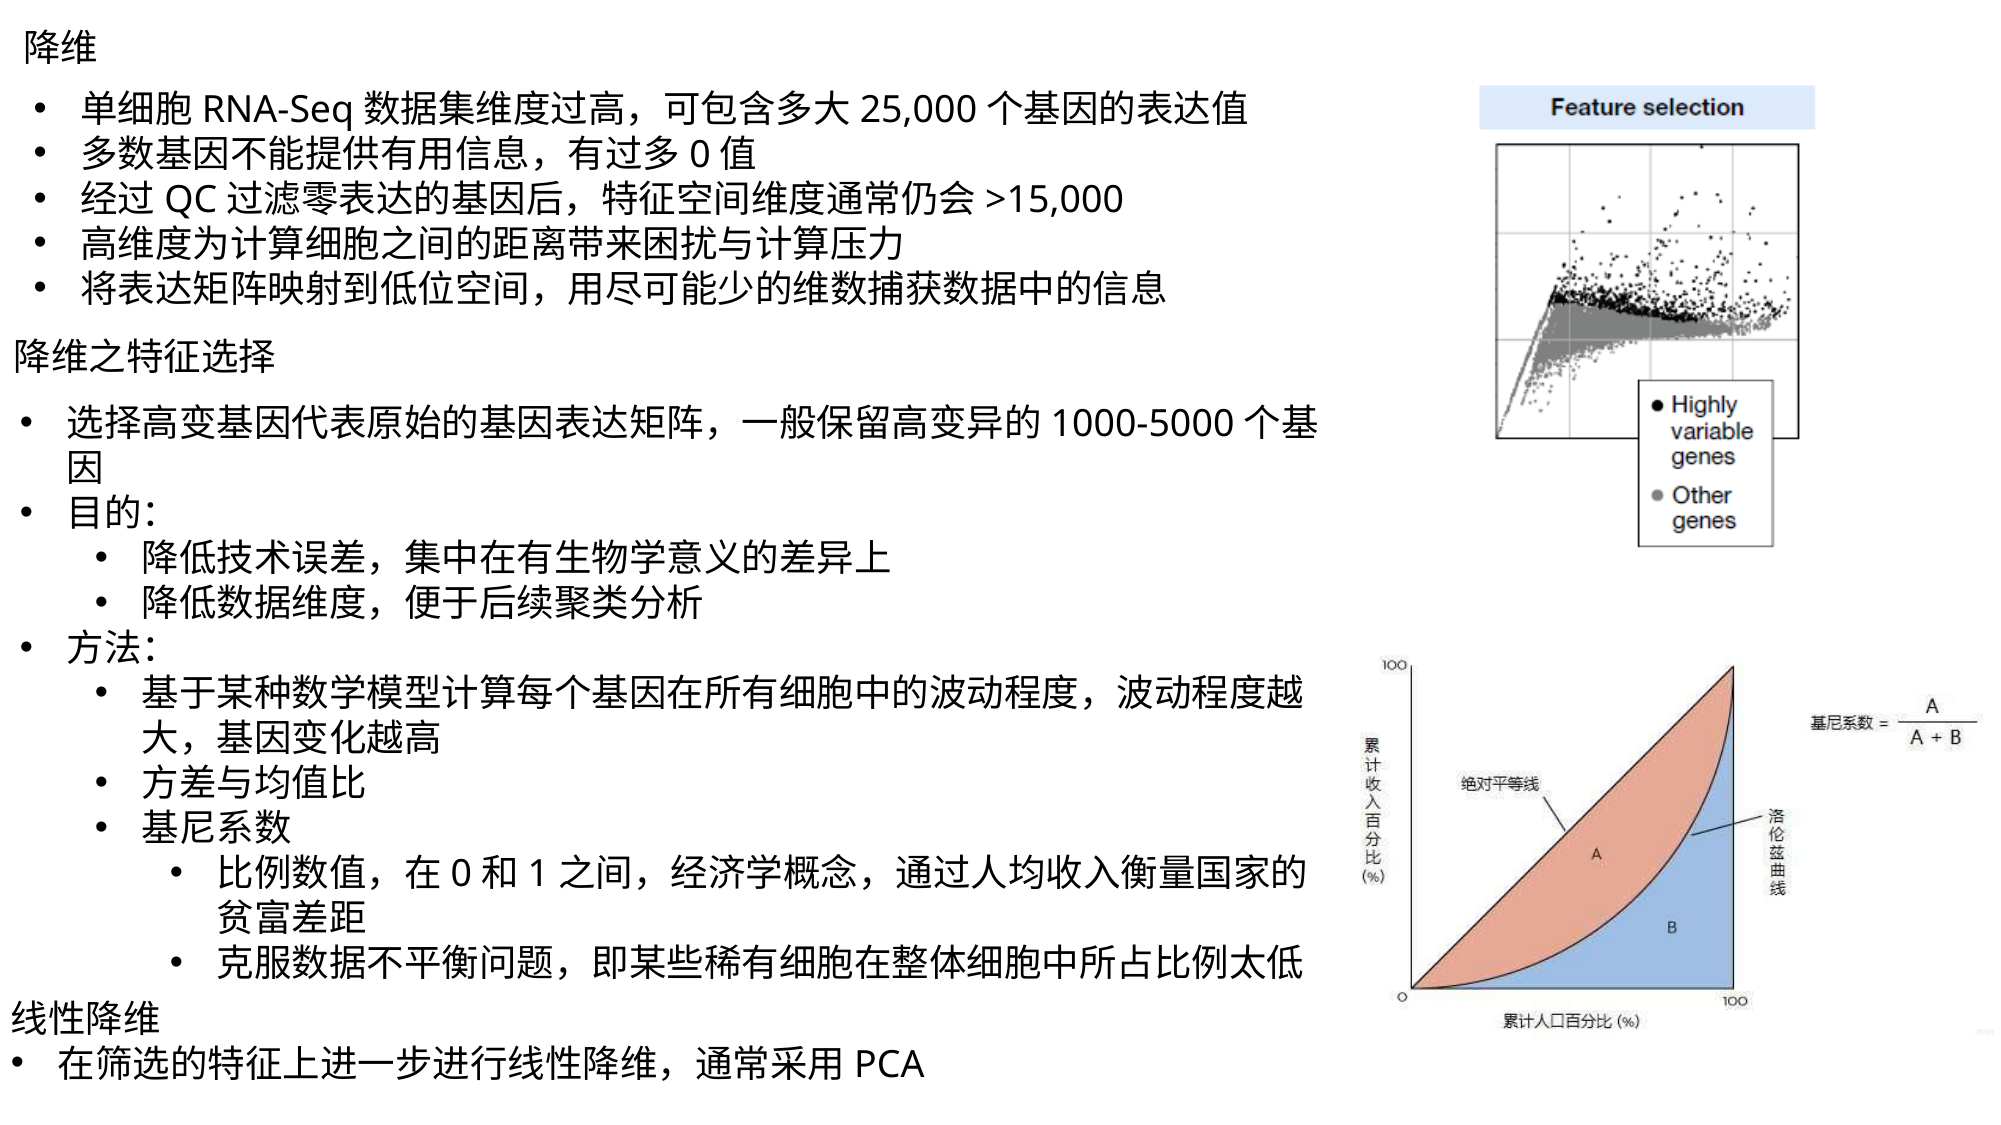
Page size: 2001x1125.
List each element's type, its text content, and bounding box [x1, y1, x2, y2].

picture [1472, 78, 1831, 563]
text_box 线性降维 在筛选的特征上进一步进行线性降维，通常采用PCA [0, 987, 940, 1092]
text_box 降维 [8, 16, 114, 77]
picture [1333, 634, 1994, 1039]
text_box 单细胞RNA-Seq数据集维度过高，可包含多大25,000个基因的表达值 多数基因不能提供有用信息，有过多0值 经过QC过滤零表达的基因后，特征空间维度通常仍会>15,000 高维度为计算细胞之间的距离带来困扰与计算压力 将表达矩阵映射到低位空间，用尽可能少的维数捕获数据中的信息 [18, 77, 1334, 317]
text_box 选择高变基因代表原始的基因表达矩阵，一般保留高变异的1000-5000个基因 目的： 降低技术误差，集中在有生物学意义的差异上 降低数据维度，便于后续聚类分析 方法： 基于某种数学模型计算每个基因在所有细胞中的波动程度，波动程度越大，基因变化越高 方差与均值比 基尼系数 比例数值，在0和1之间，经济学概念，通过人均收入衡量国家的贫富差距 克服数据不平衡问题，即某些稀有细胞在整体细胞中所占比例太低 [5, 391, 1347, 992]
text_box 降维之特征选择 [0, 325, 291, 386]
